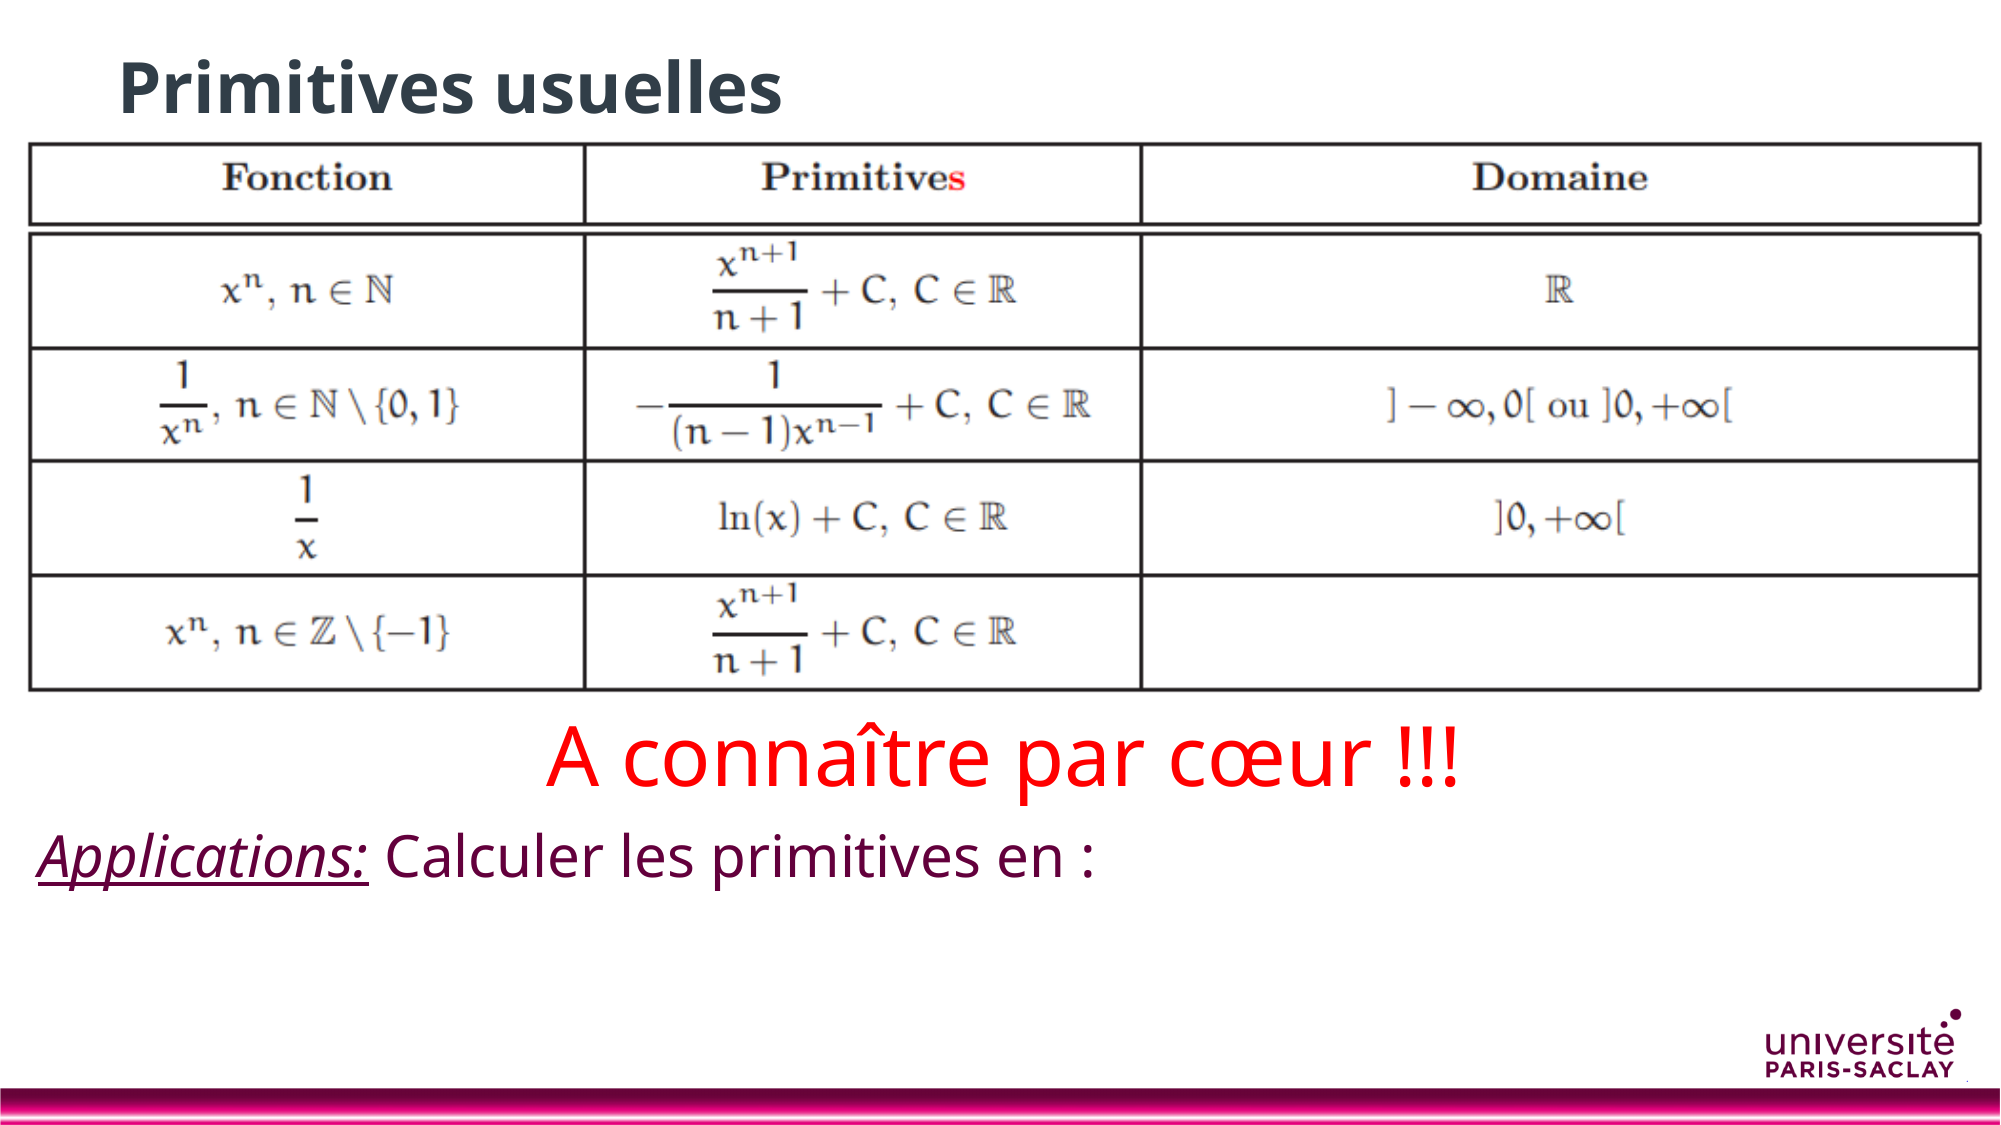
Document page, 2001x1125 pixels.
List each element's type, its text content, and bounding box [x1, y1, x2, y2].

picture [23, 137, 1986, 696]
title Primitives usuelles [102, 45, 1772, 137]
picture [1757, 1007, 1968, 1082]
picture [2, 1089, 1998, 1124]
text_box A connaître par cœur !!! [531, 696, 1478, 811]
